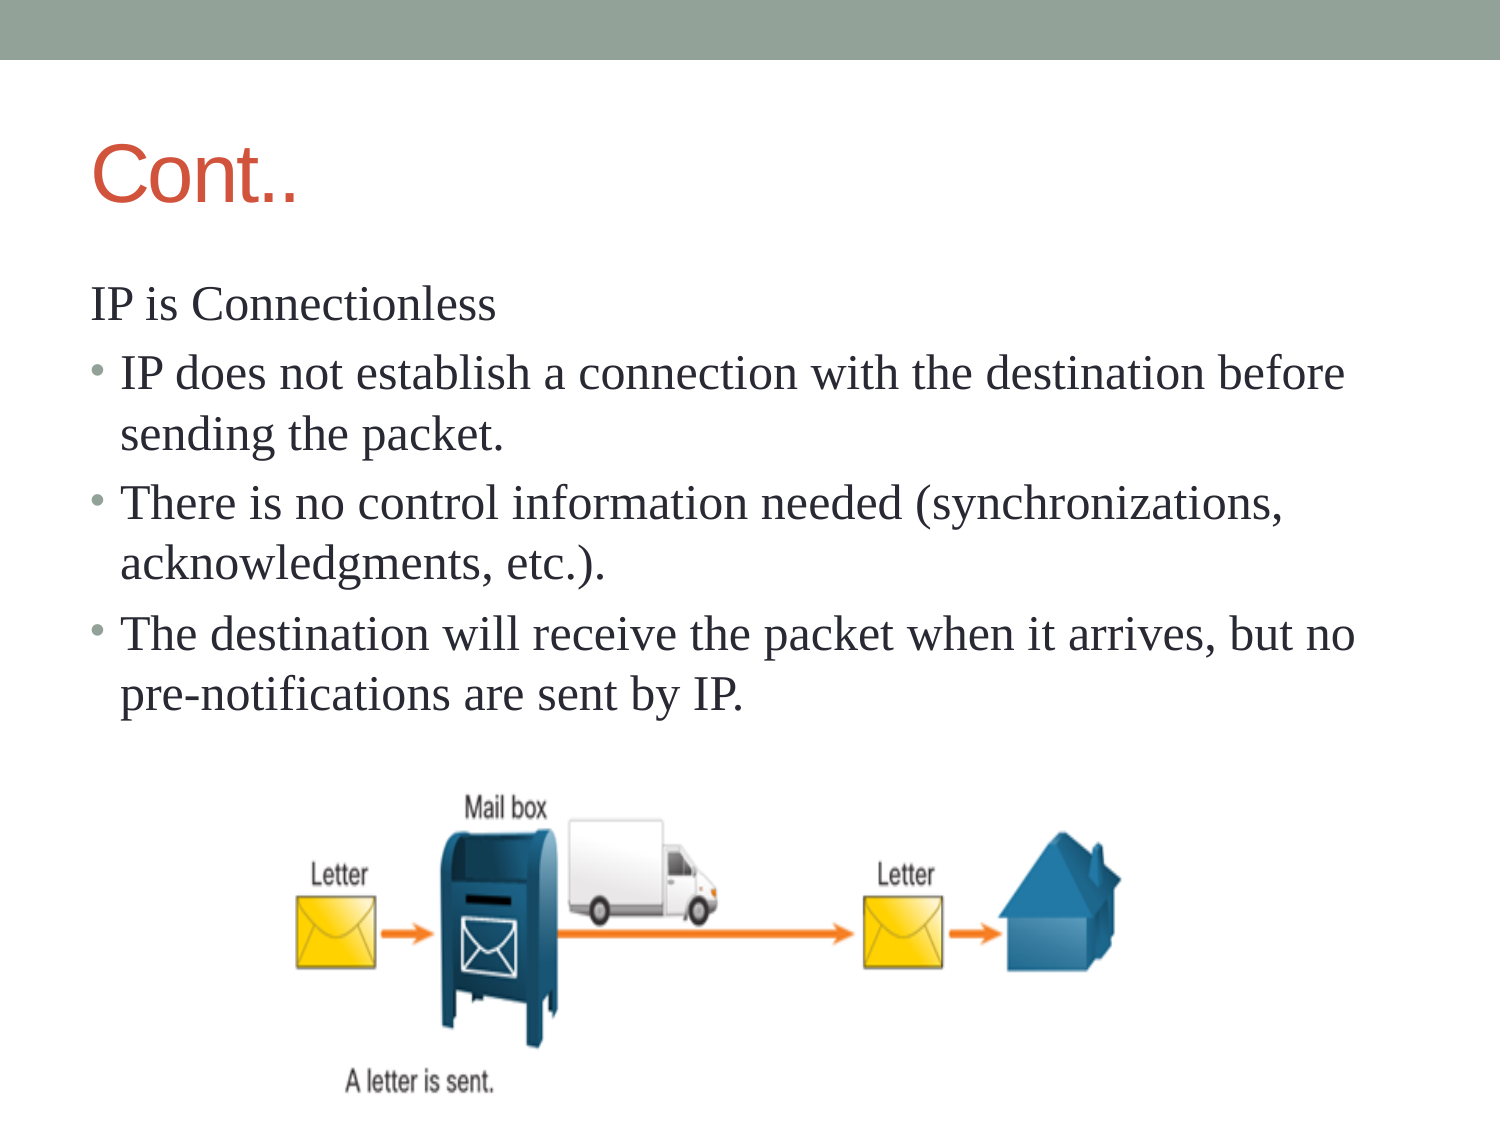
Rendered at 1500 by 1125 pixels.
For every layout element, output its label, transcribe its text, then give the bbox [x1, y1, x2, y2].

picture [258, 762, 1137, 1101]
title Cont.. [75, 87, 1425, 250]
list IP is Connectionless IP does not establish a connection with the destination before sending the packet. There is no control information needed (synchronizations, acknowledgments, etc.). The destination will receive the packet when it arrives, but no pre-notifications are sent by IP. [75, 262, 1425, 1063]
